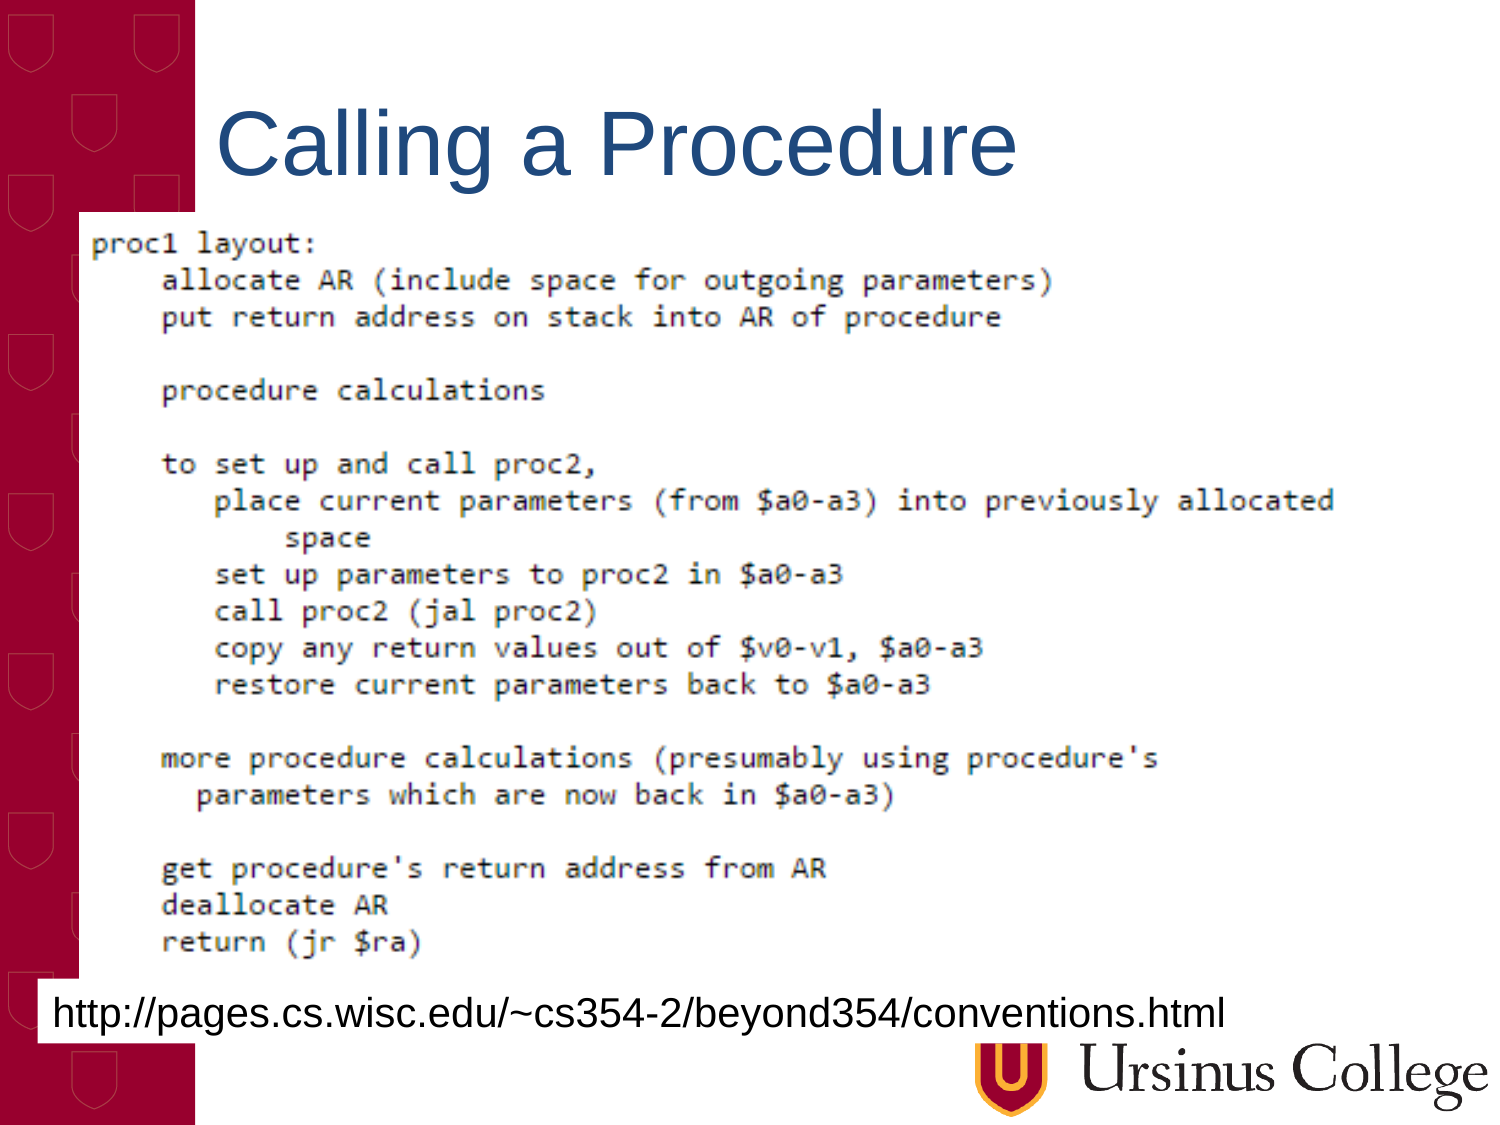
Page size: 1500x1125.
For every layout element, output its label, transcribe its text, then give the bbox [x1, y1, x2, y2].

title Calling a Procedure [200, 45, 1425, 233]
picture [0, 0, 1363, 1125]
picture [975, 1044, 1488, 1117]
text_box http://pages.cs.wisc.edu/~cs354-2/beyond354/conventions.html [37, 978, 1488, 1044]
